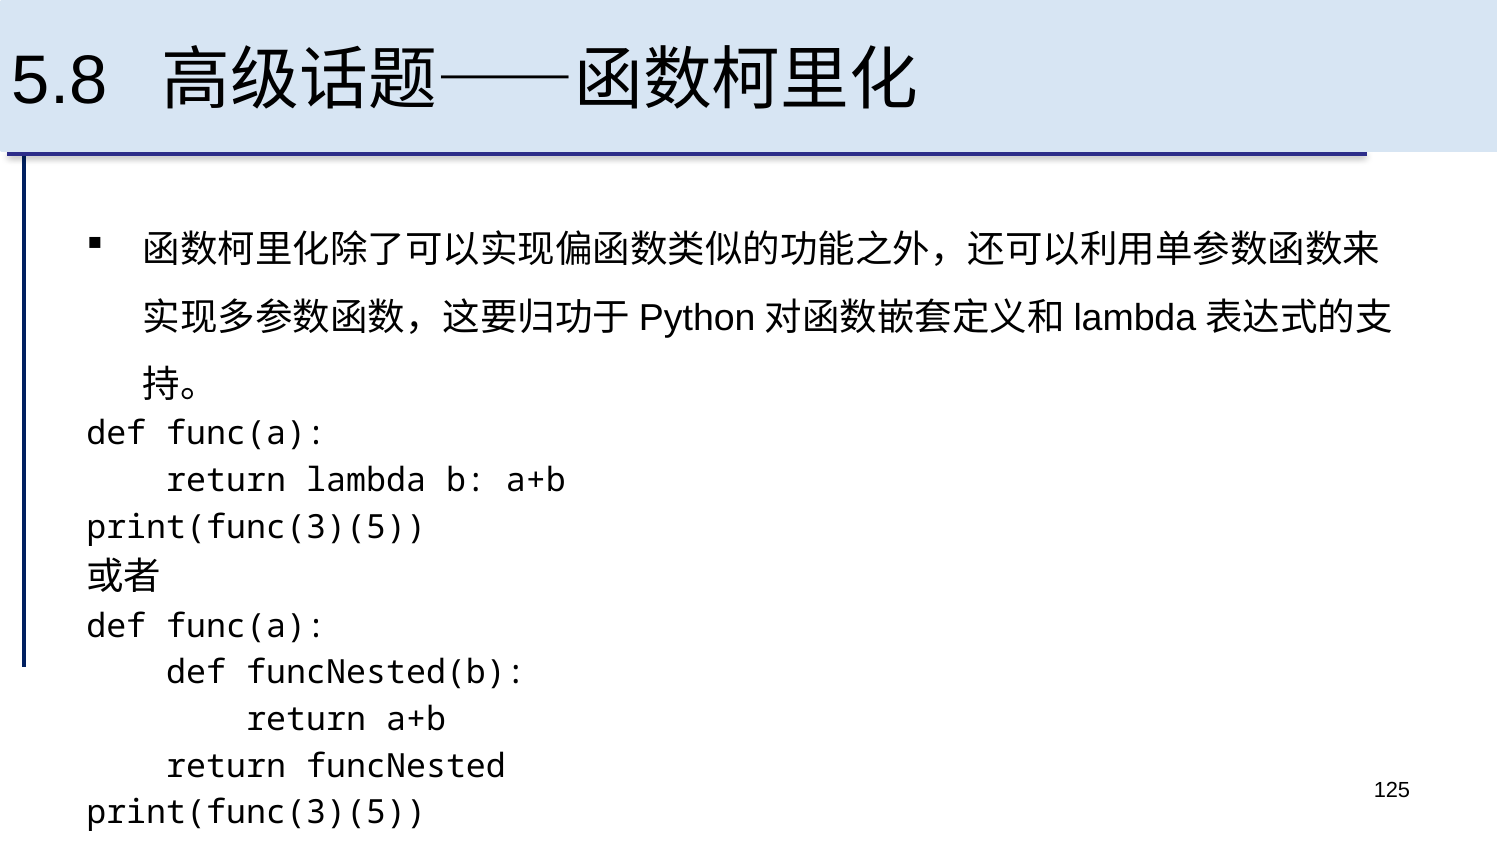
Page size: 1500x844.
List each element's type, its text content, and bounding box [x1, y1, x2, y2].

title 5.8 高级话题——函数柯里化 [0, 0, 1498, 152]
slide_number 125 [1074, 768, 1426, 828]
list 函数柯里化除了可以实现偏函数类似的功能之外，还可以利用单参数函数来实现多参数函数，这要归功于Python对函数嵌套定义和lambda表达式的支持。 def func(a): return lambda b: a+b print(func(3)(5)) 或者 def func(a): def funcNested(b): return a+b return funcNested print(func(3)(5)) [74, 196, 1426, 755]
